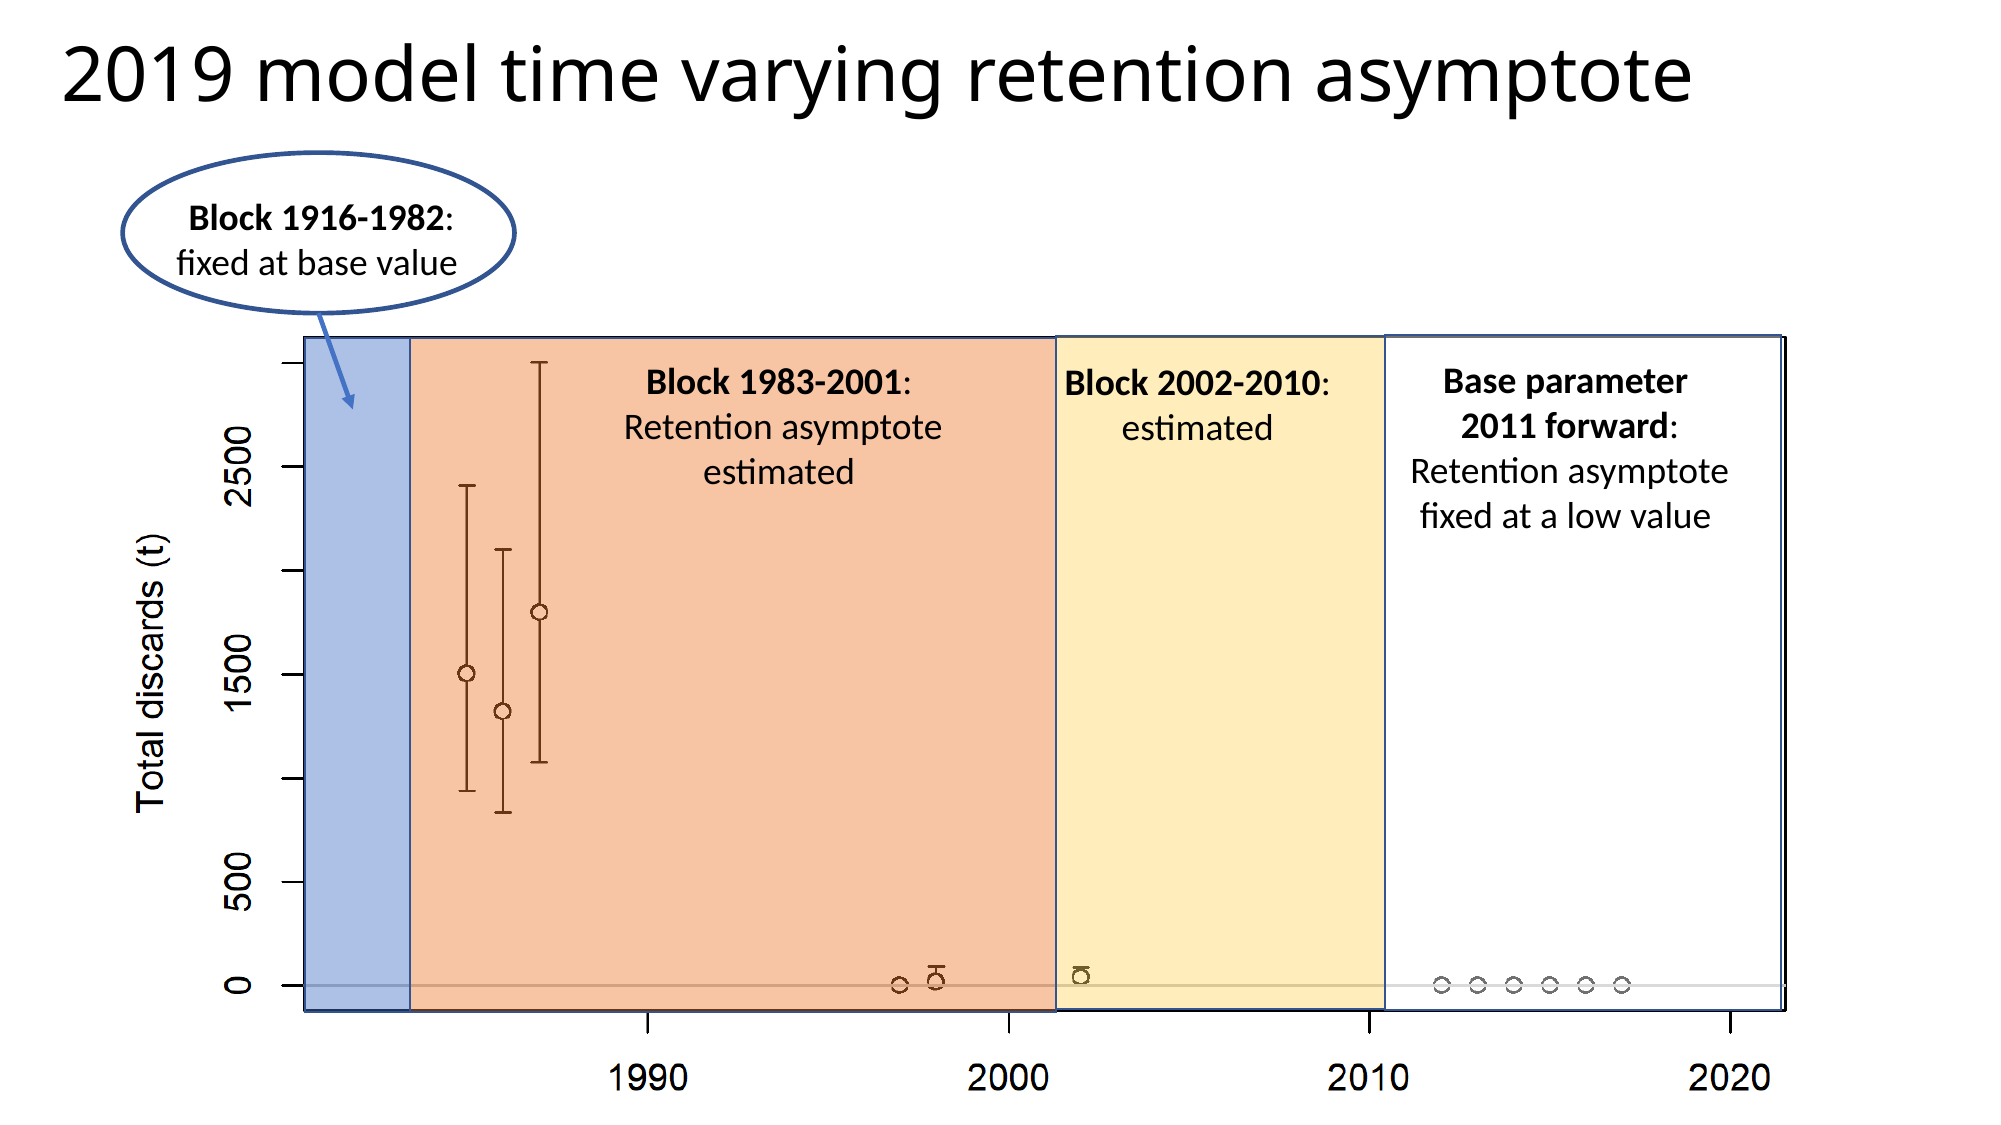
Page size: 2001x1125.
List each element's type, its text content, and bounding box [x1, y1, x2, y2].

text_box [410, 338, 1056, 1012]
picture [122, 313, 1878, 1099]
title 2019 model time varying retention asymptote [46, 19, 1772, 134]
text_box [105, 152, 538, 410]
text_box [987, 335, 1408, 1010]
